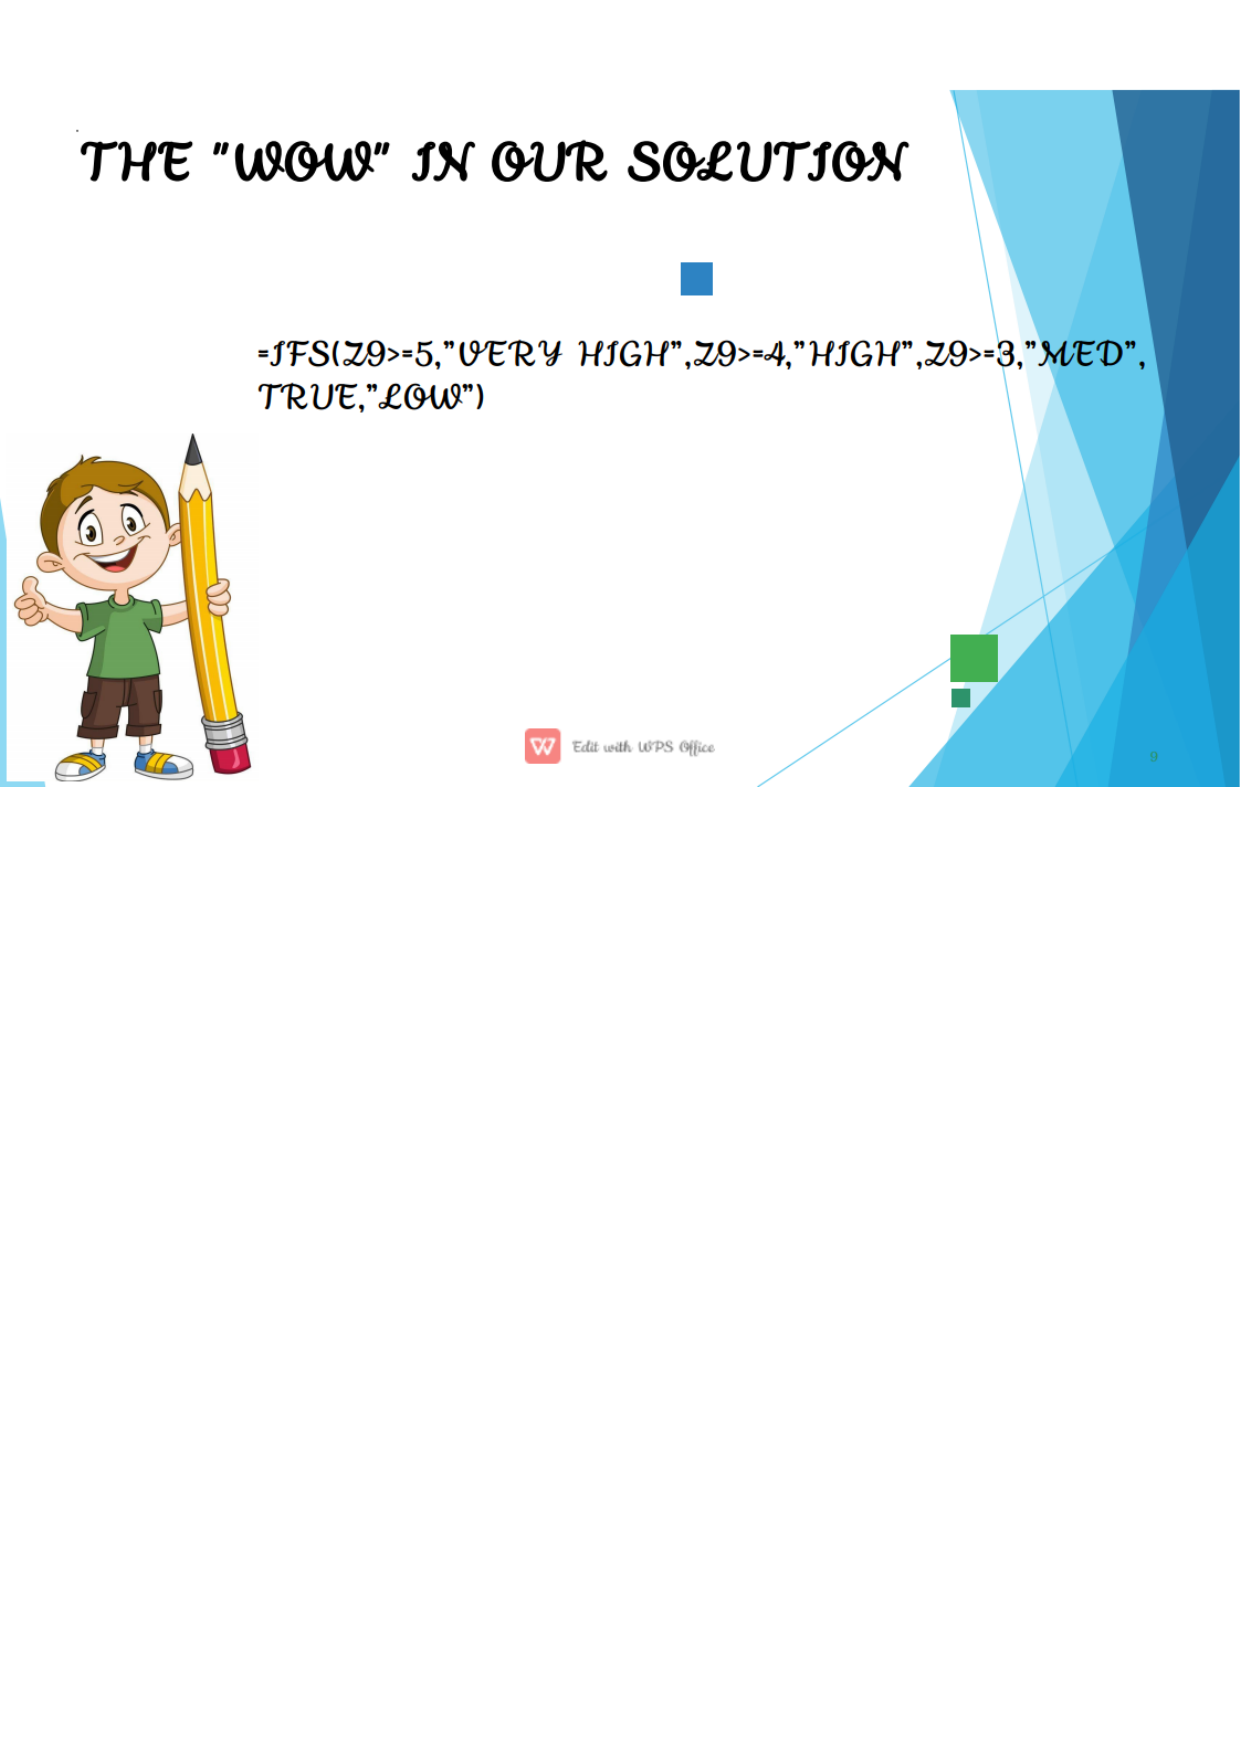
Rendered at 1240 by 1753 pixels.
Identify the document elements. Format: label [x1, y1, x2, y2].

picture [0, 88, 1240, 788]
